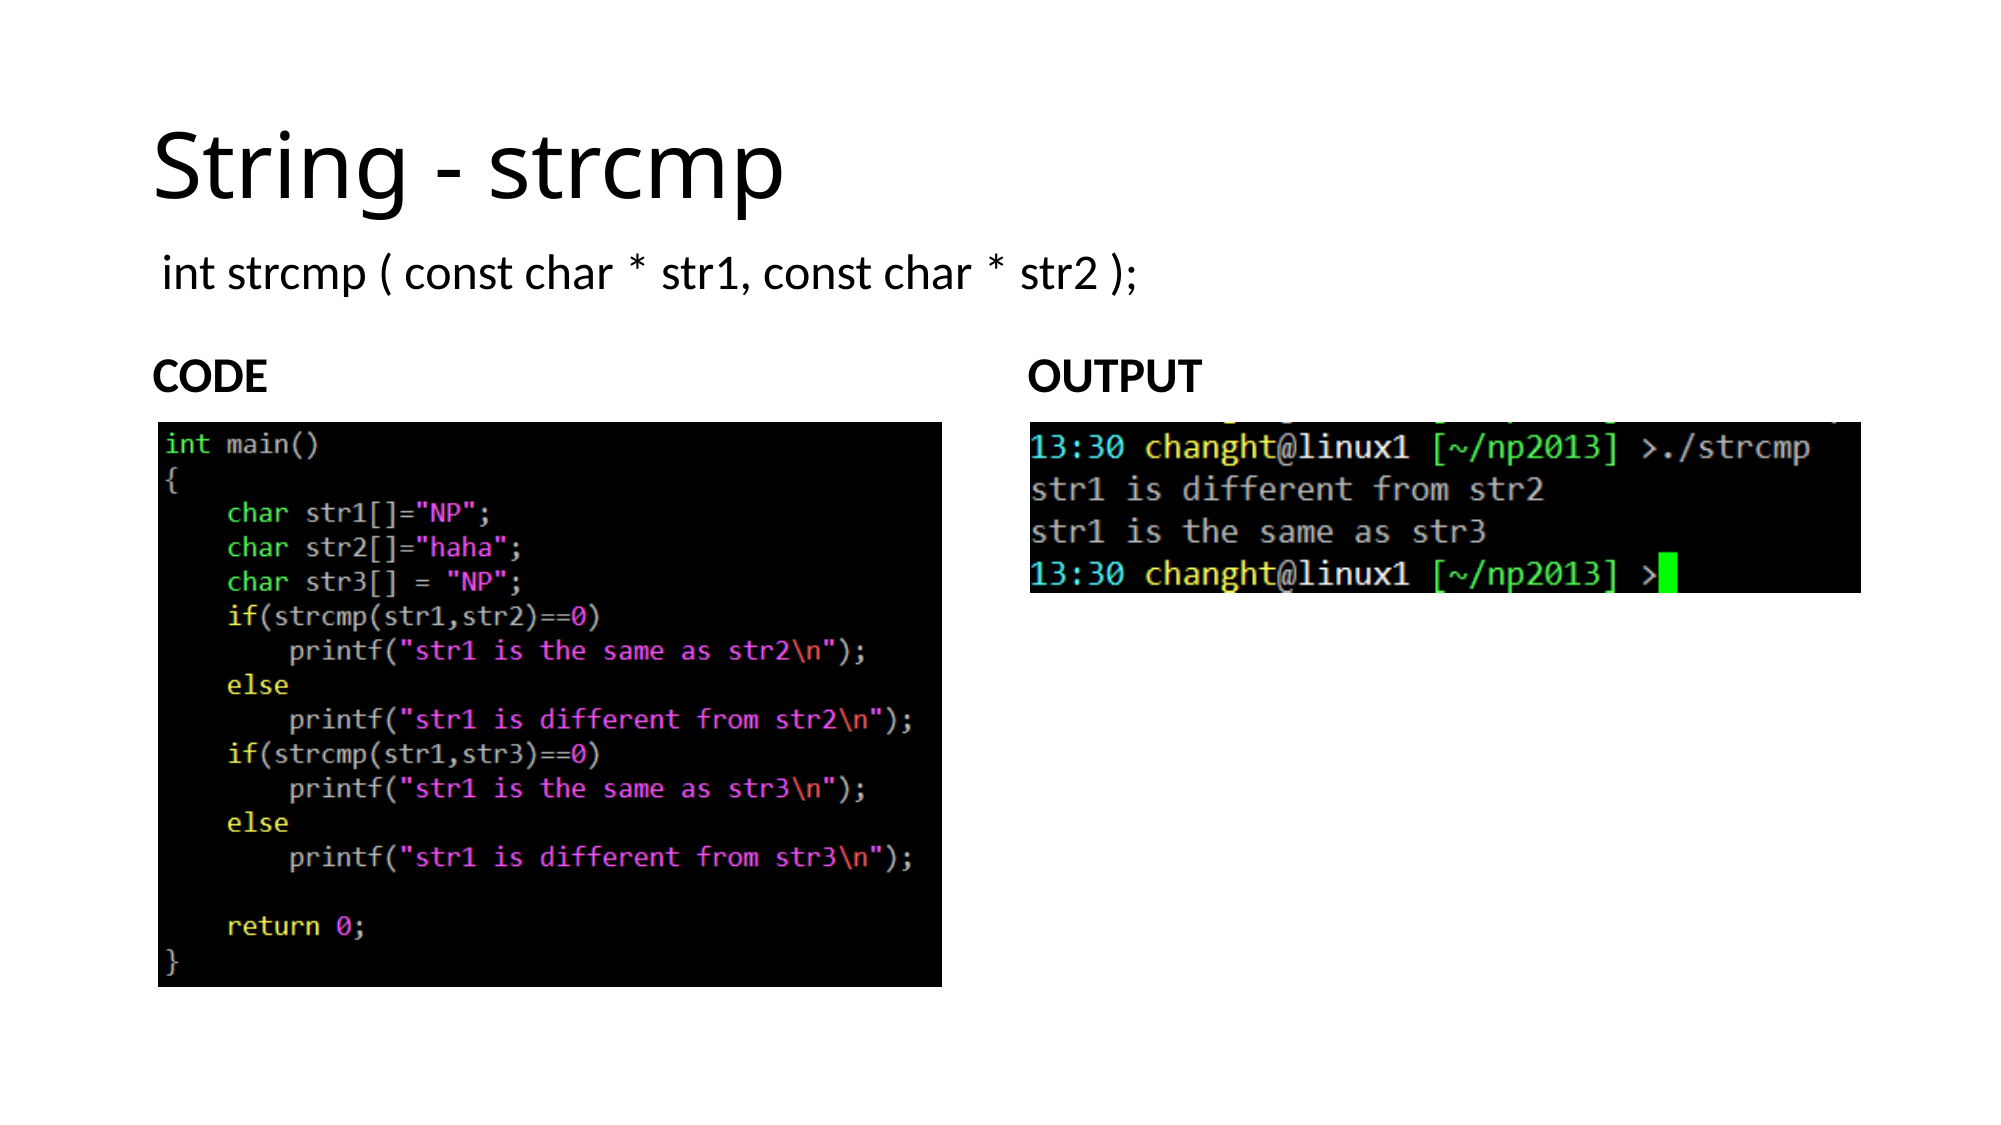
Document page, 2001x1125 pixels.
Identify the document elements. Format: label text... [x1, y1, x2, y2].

list CODE [137, 275, 984, 411]
list OUTPUT [1012, 275, 1863, 411]
title String - strcmp [137, 59, 1863, 275]
text_box int strcmp ( const char * str1, const char * str2 ); [146, 232, 1154, 307]
picture [158, 422, 942, 987]
picture [1030, 422, 1861, 593]
